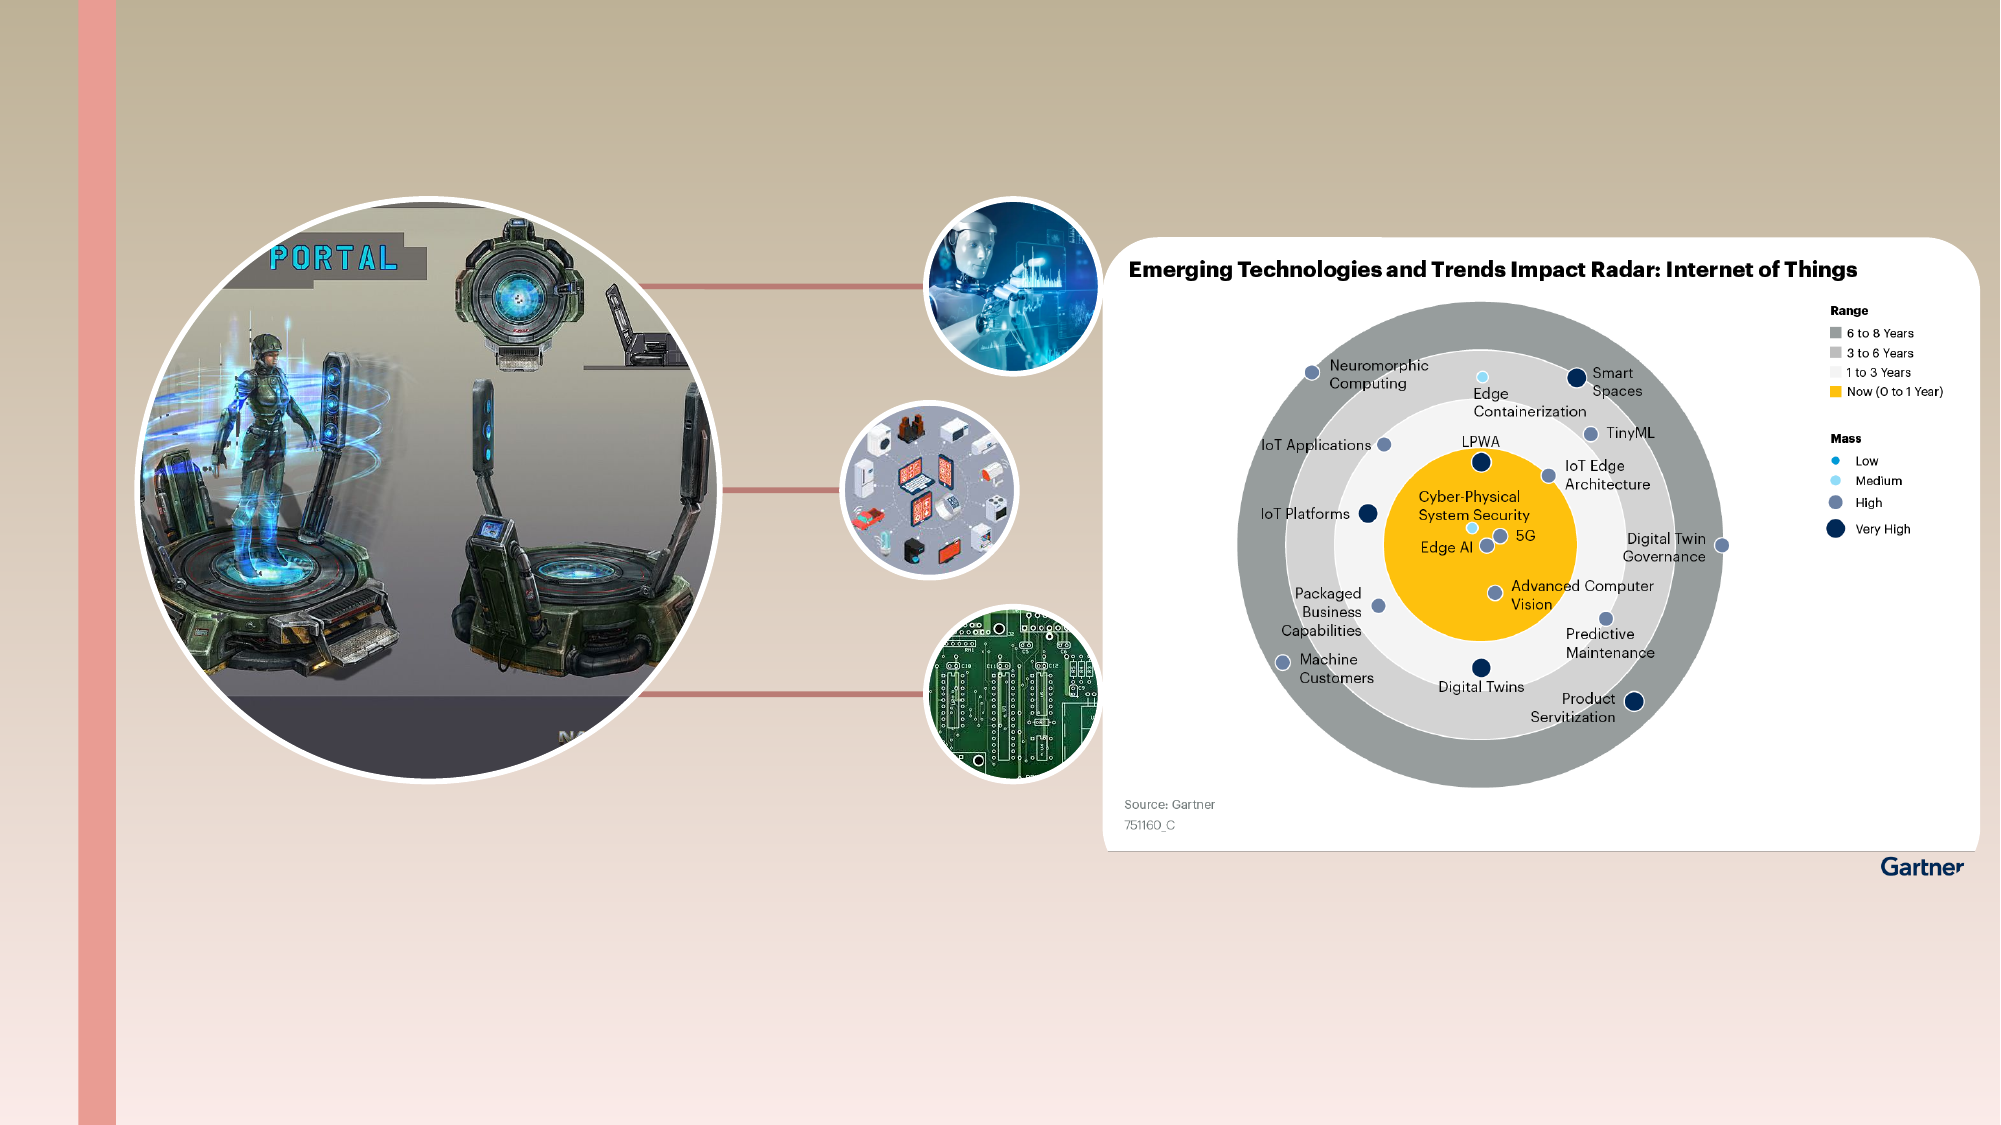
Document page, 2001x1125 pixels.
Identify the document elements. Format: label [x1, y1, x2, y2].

text_box [46, 21, 1212, 960]
picture [1102, 237, 1981, 884]
